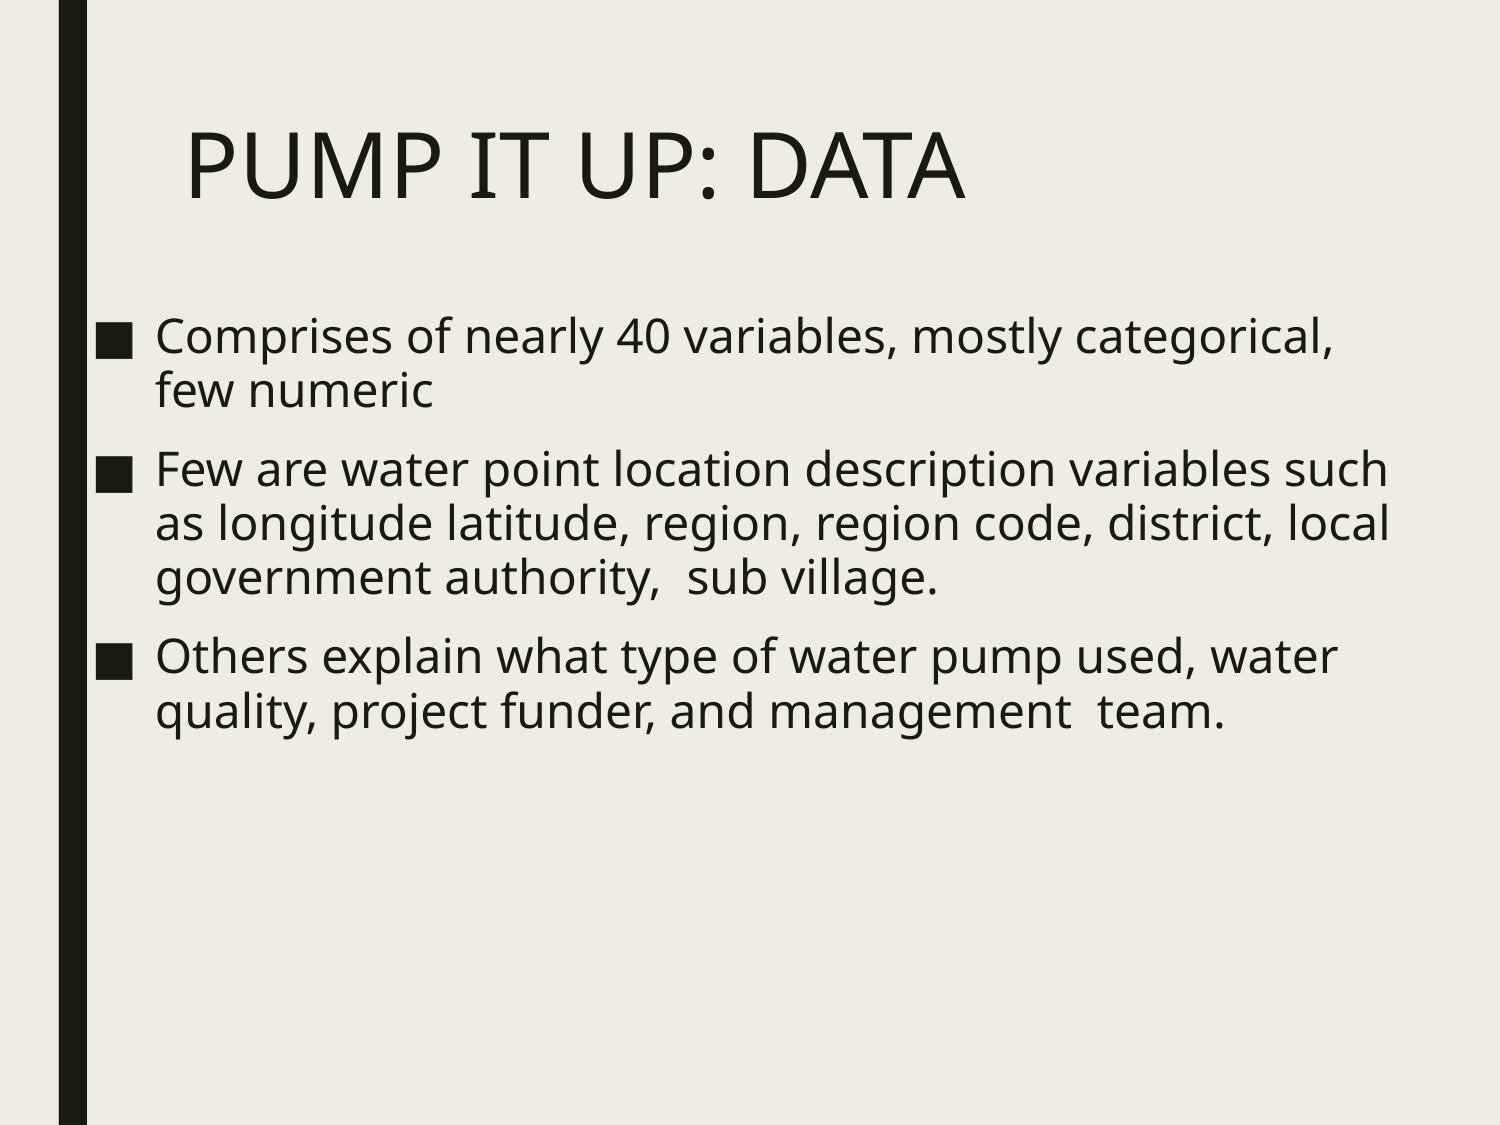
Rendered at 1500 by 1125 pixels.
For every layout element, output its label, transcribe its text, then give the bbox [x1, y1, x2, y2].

list Comprises of nearly 40 variables, mostly categorical, few numeric Few are water point location description variables such as longitude latitude, region, region code, district, local government authority, sub village. Others explain what type of water pump used, water quality, project funder, and management team. [76, 302, 1424, 811]
title PUMP IT UP: DATA [168, 112, 1351, 302]
